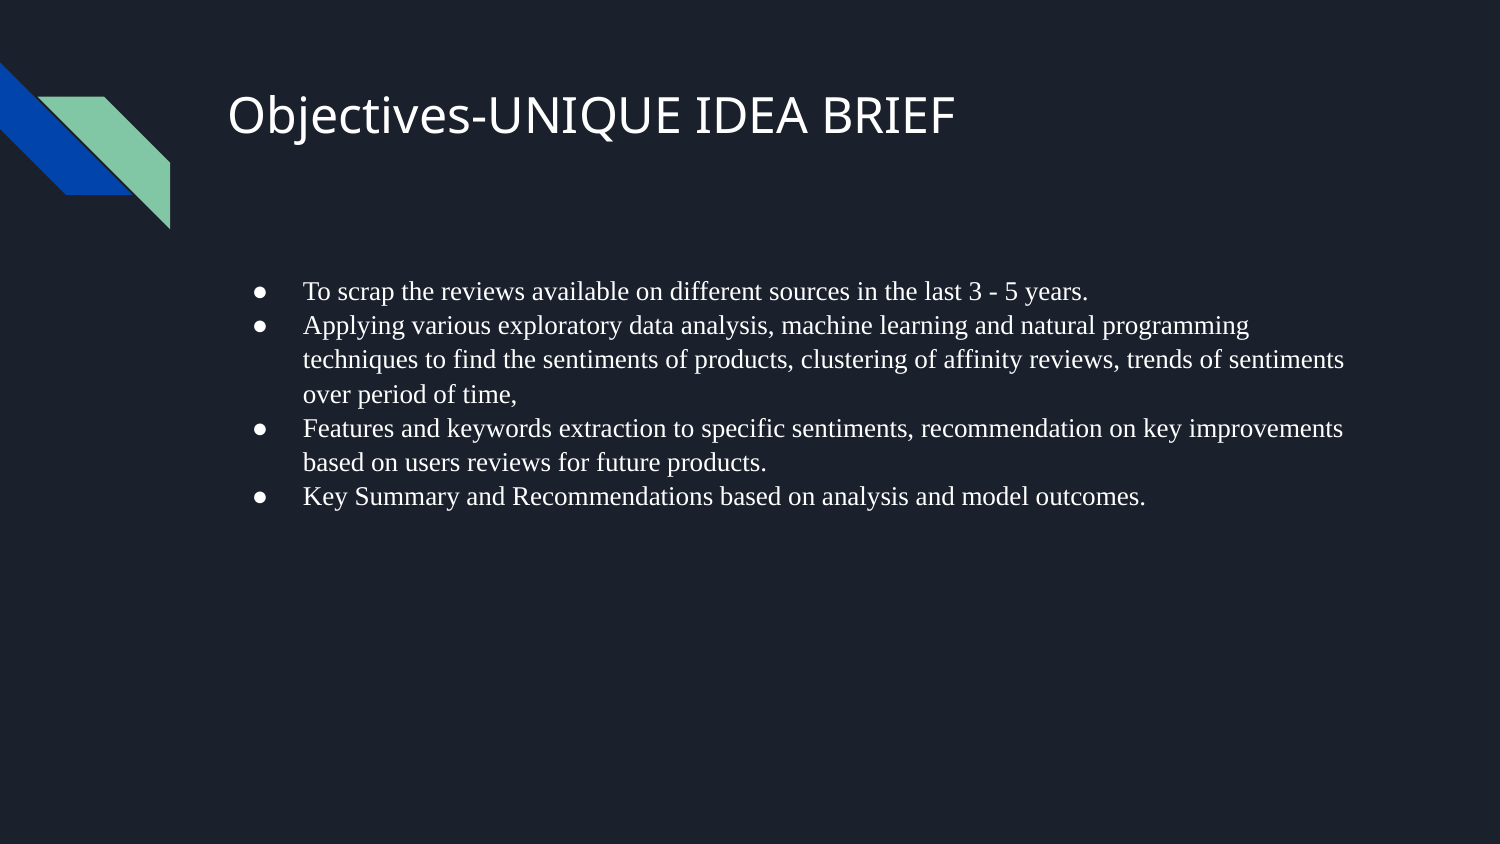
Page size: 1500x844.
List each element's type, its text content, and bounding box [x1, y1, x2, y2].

list To scrap the reviews available on different sources in the last 3 - 5 years. Applying various exploratory data analysis, machine learning and natural programming techniques to find the sentiments of products, clustering of affinity reviews, trends of sentiments over period of time, Features and keywords extraction to specific sentiments, recommendation on key improvements based on users reviews for future products. Key Summary and Recommendations based on analysis and model outcomes. [212, 257, 1368, 735]
title Objectives-UNIQUE IDEA BRIEF [212, 64, 1368, 215]
